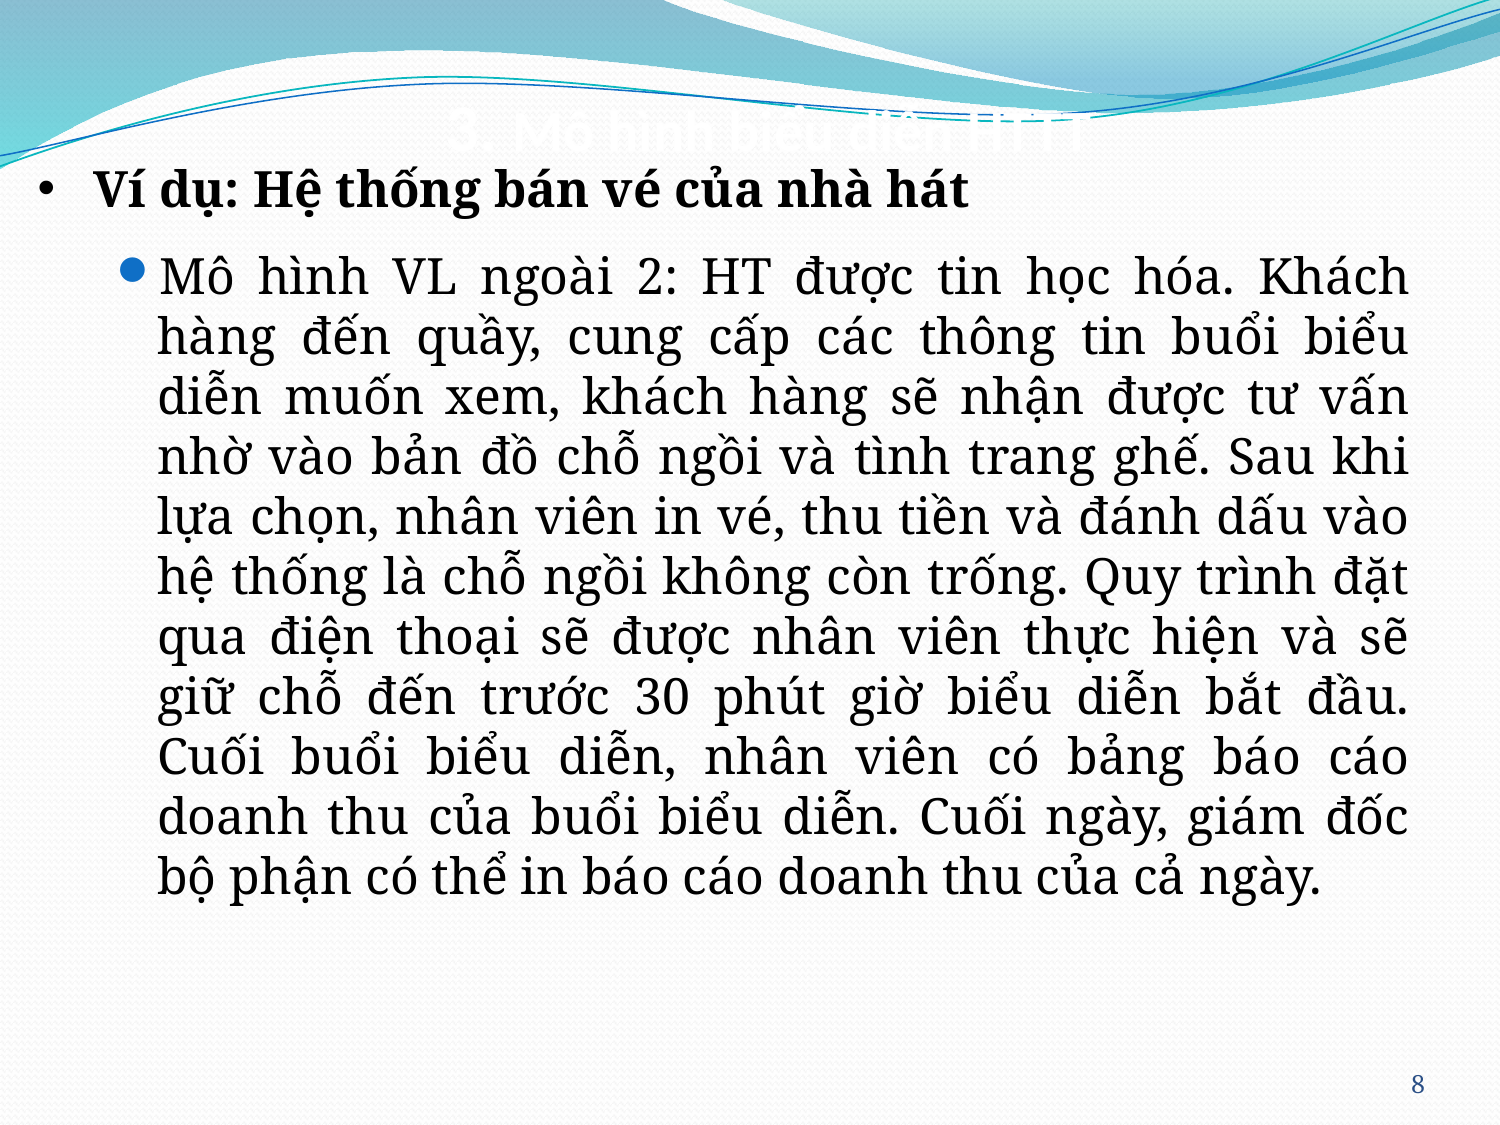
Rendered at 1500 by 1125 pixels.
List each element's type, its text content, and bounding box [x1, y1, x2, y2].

title Ví dụ: Hệ thống bán vé của nhà hát [37, 188, 1425, 218]
list Mô hình VL ngoài 2: HT được tin học hóa. Khách hàng đến quầy, cung cấp các thông tin buổi biểu diễn muốn xem, khách hàng sẽ nhận được tư vấn nhờ vào bản đồ chỗ ngồi và tình trang ghế. Sau khi lựa chọn, nhân viên in vé, thu tiền và đánh dấu vào hệ thống là chỗ ngồi không còn trống. Quy trình đặt qua điện thoại sẽ được nhân viên thực hiện và sẽ giữ chỗ đến trước 30 phút giờ biểu diễn bắt đầu. Cuối buổi biểu diễn, nhân viên có bảng báo cáo doanh thu của buổi biểu diễn. Cuối ngày, giám đốc bộ phận có thể in báo cáo doanh thu của cả ngày. [37, 237, 1425, 1075]
slide_number 8 [1299, 1042, 1425, 1103]
text_box 3. Mô hình biểu diễn HTTT [37, 62, 1500, 188]
